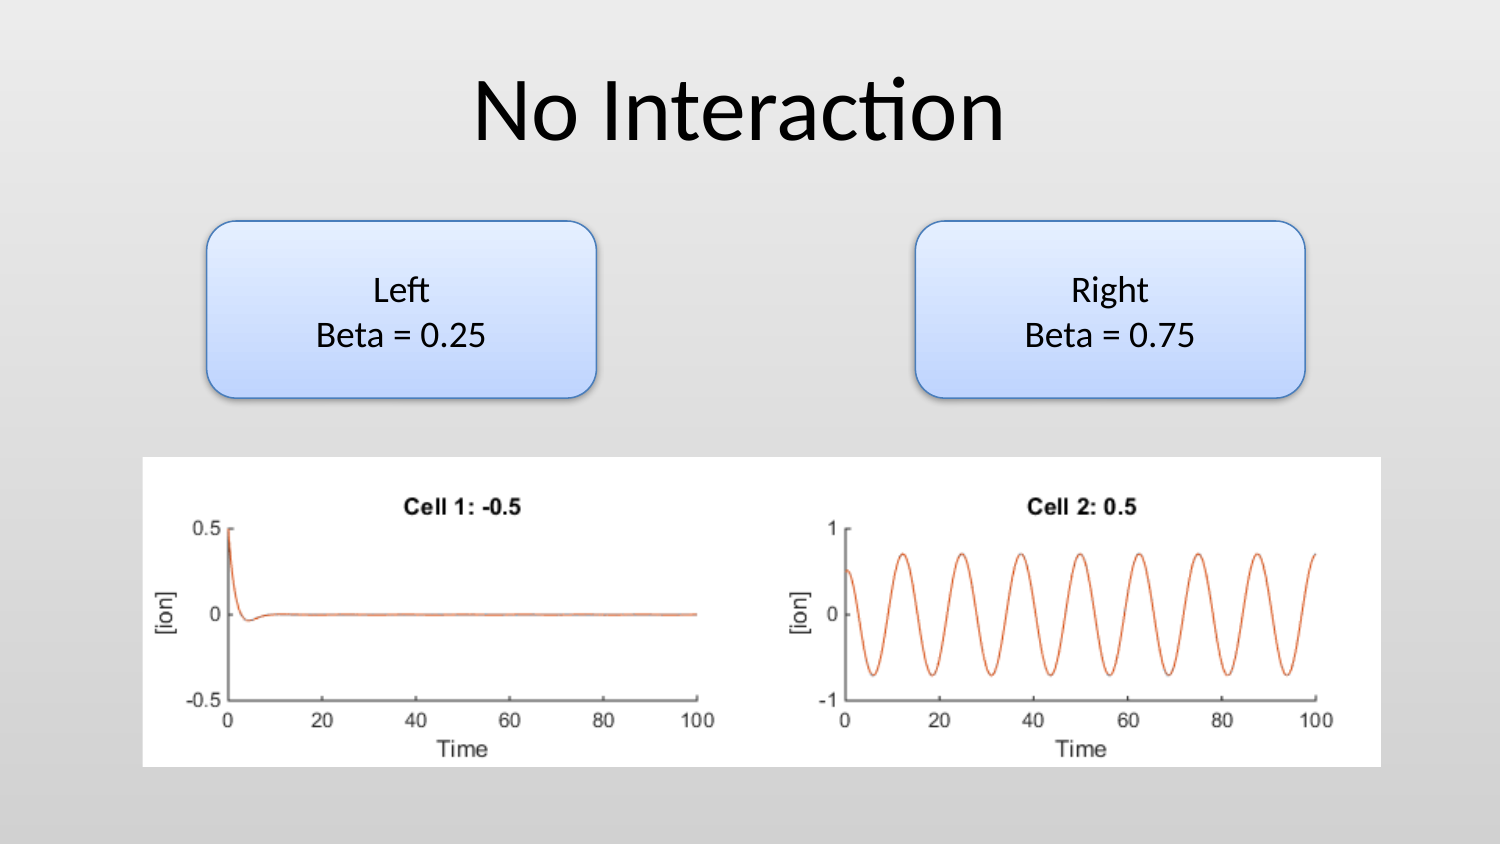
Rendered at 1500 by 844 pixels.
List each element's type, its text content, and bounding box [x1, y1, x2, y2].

text_box [0, 0, 1500, 844]
text_box Left Beta = 0.25 [205, 220, 598, 399]
picture [142, 457, 1382, 768]
text_box Right Beta = 0.75 [914, 220, 1306, 399]
title No Interaction [75, 33, 1425, 175]
